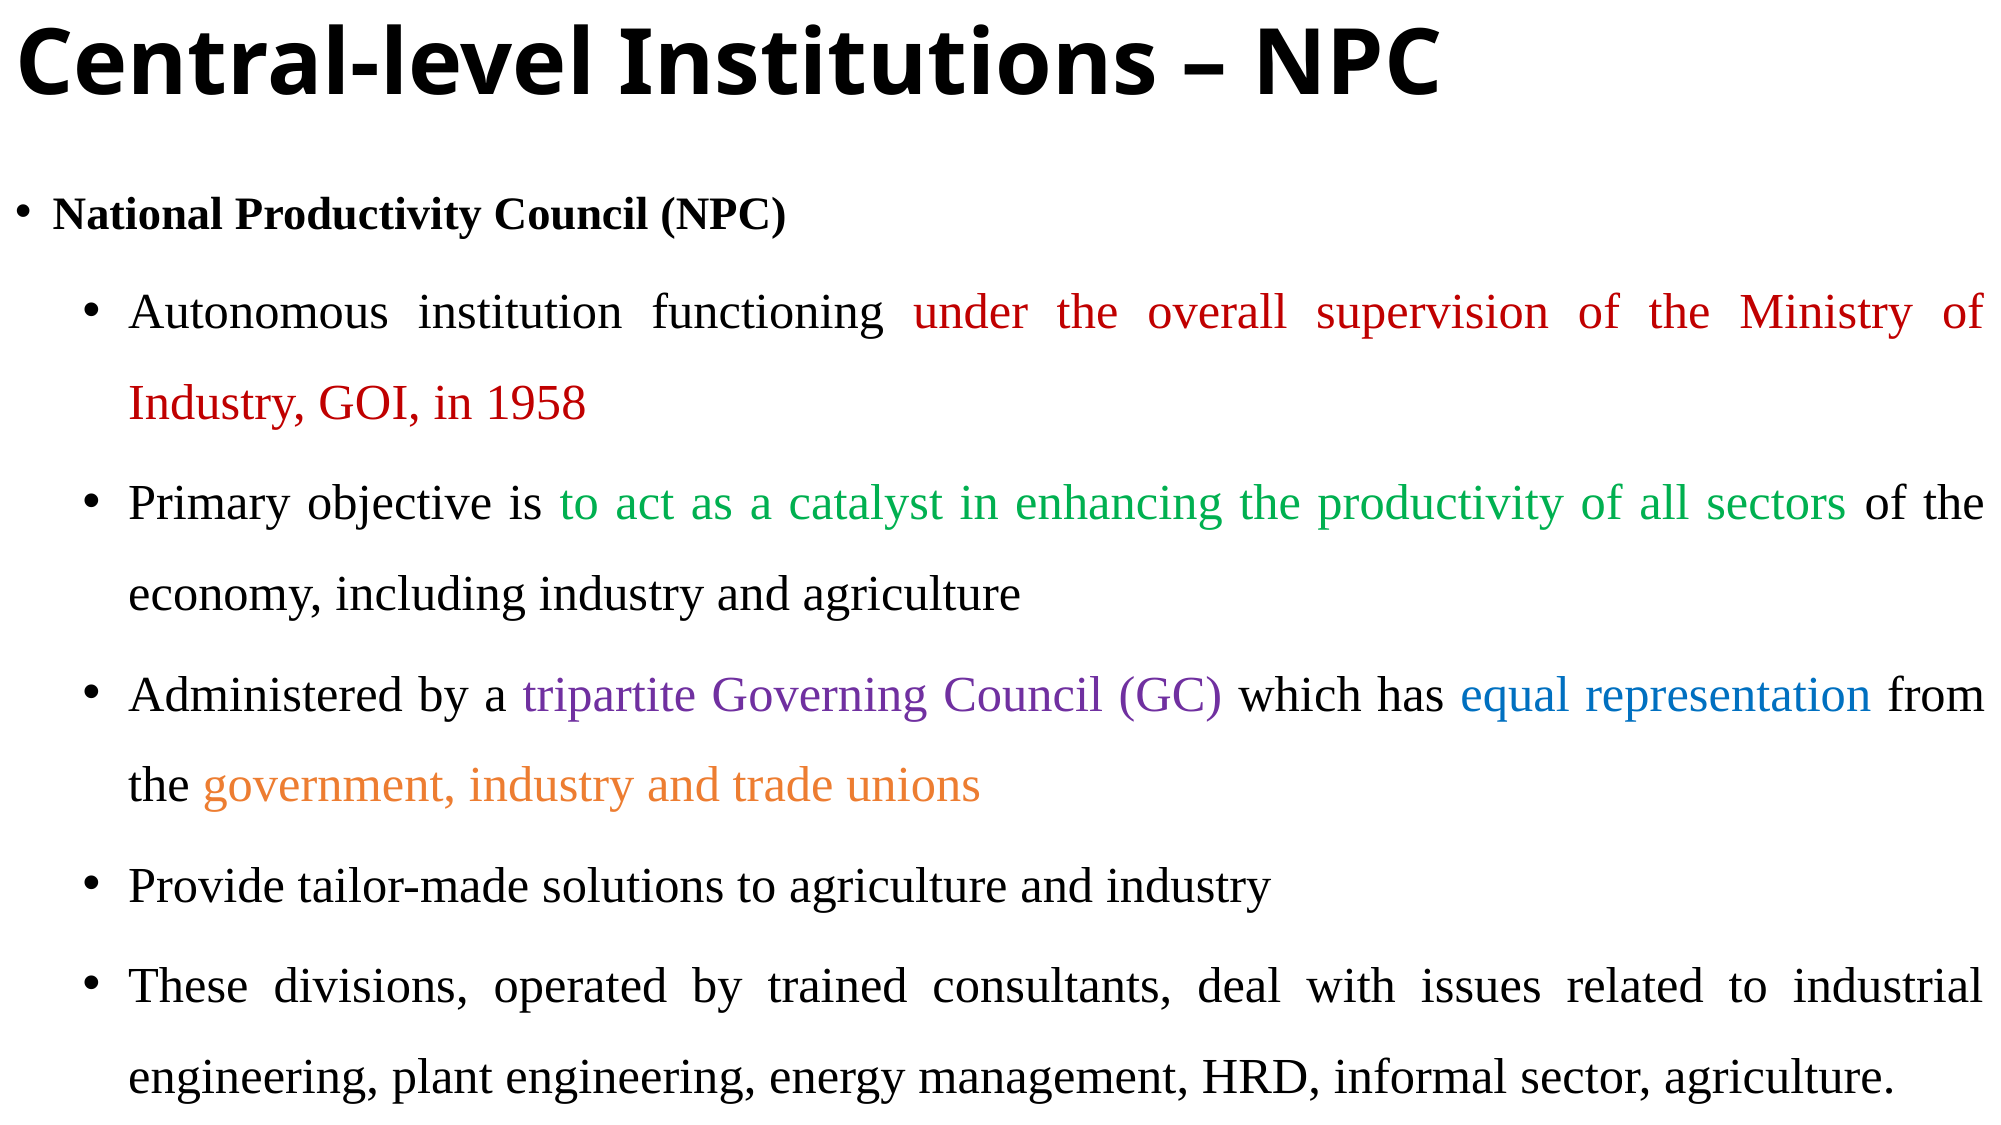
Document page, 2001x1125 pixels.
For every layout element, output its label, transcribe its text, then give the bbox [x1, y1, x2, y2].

list National Productivity Council (NPC) Autonomous institution functioning under the overall supervision of the Ministry of Industry, GOI, in 1958 Primary objective is to act as a catalyst in enhancing the productivity of all sectors of the economy, including industry and agriculture Administered by a tripartite Governing Council (GC) which has equal representation from the government, industry and trade unions Provide tailor-made solutions to agriculture and industry These divisions, operated by trained consultants, deal with issues related to industrial engineering, plant engineering, energy management, HRD, informal sector, agriculture. [0, 147, 2000, 1125]
title Central-level Institutions – NPC [0, 0, 2000, 131]
